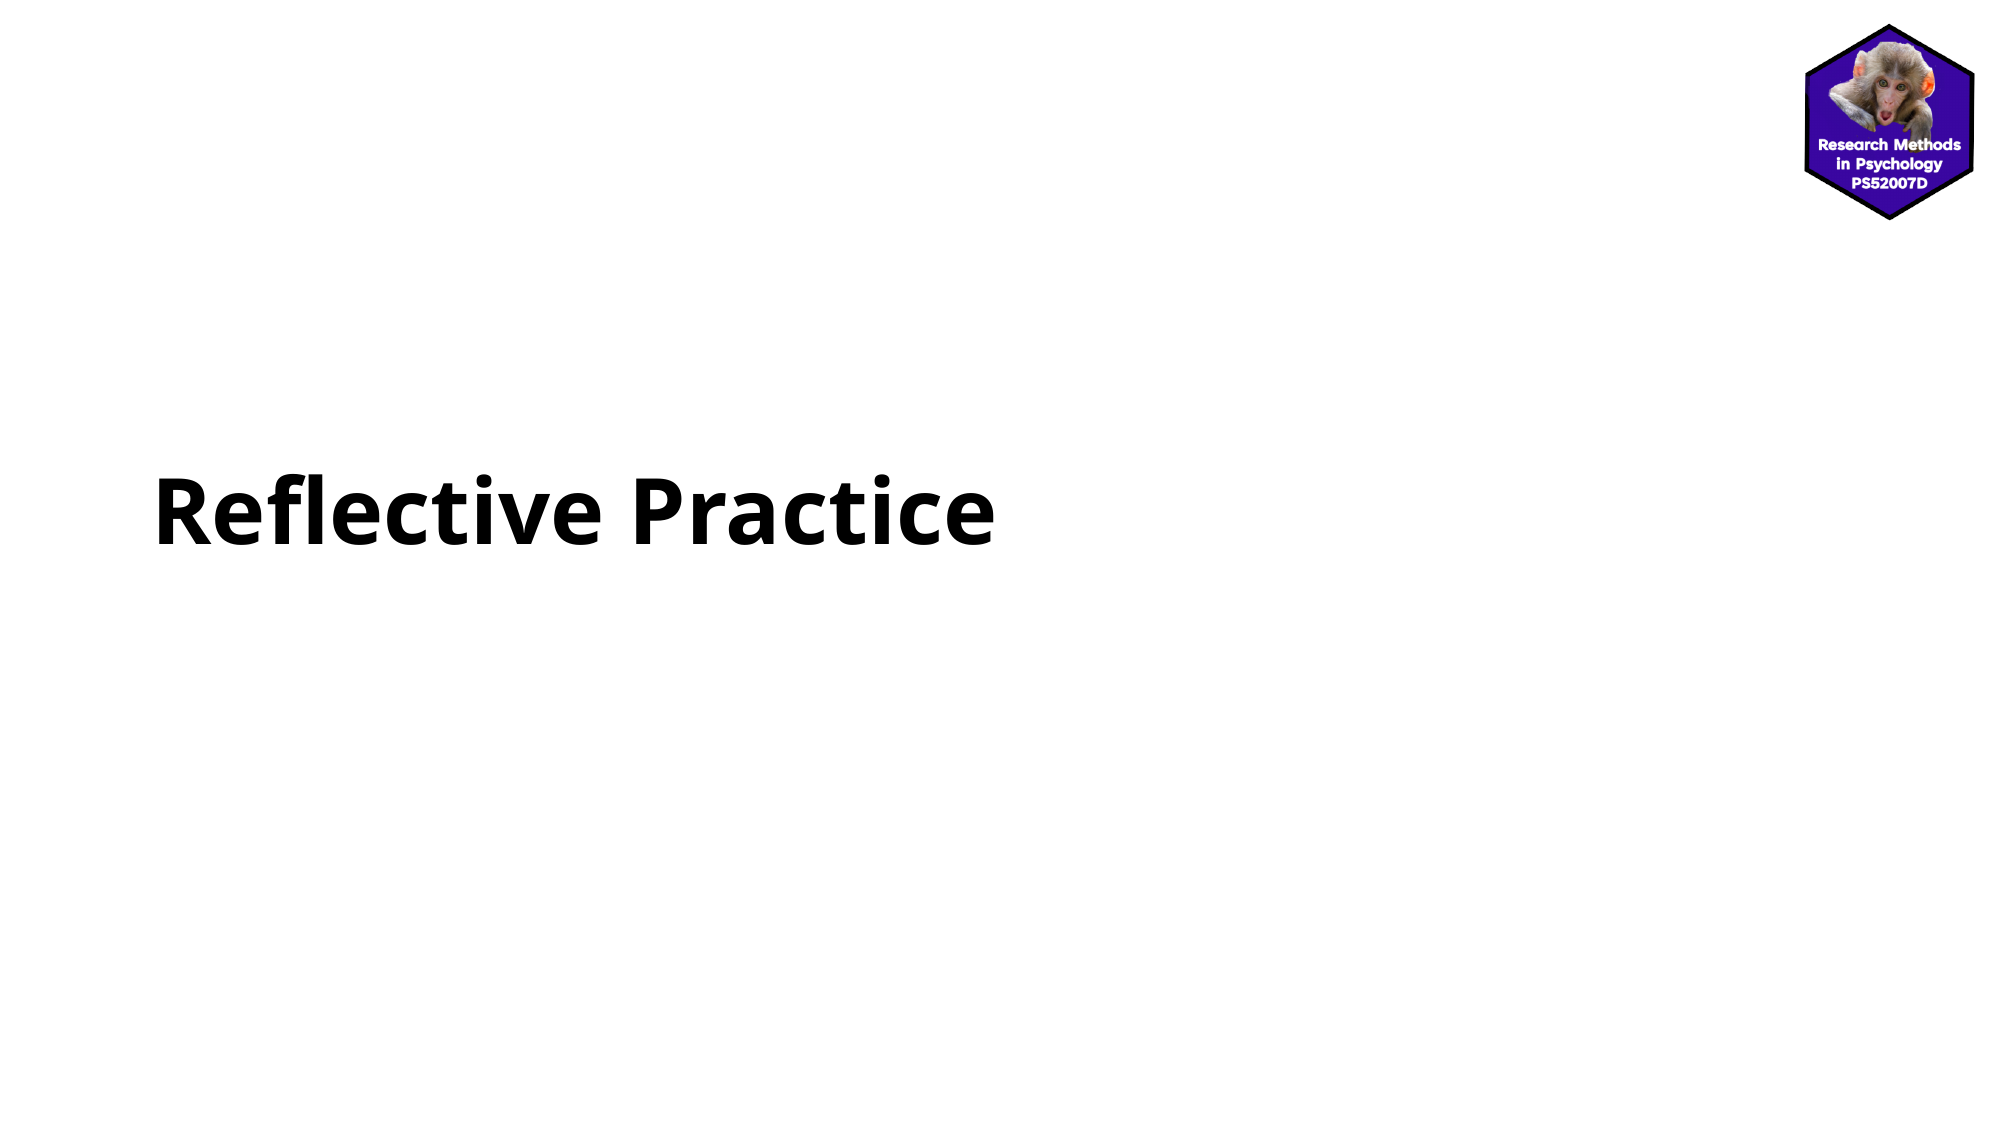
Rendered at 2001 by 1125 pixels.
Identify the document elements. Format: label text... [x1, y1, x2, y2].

title Reflective Practice [136, 280, 1862, 749]
picture [1803, 21, 1978, 222]
